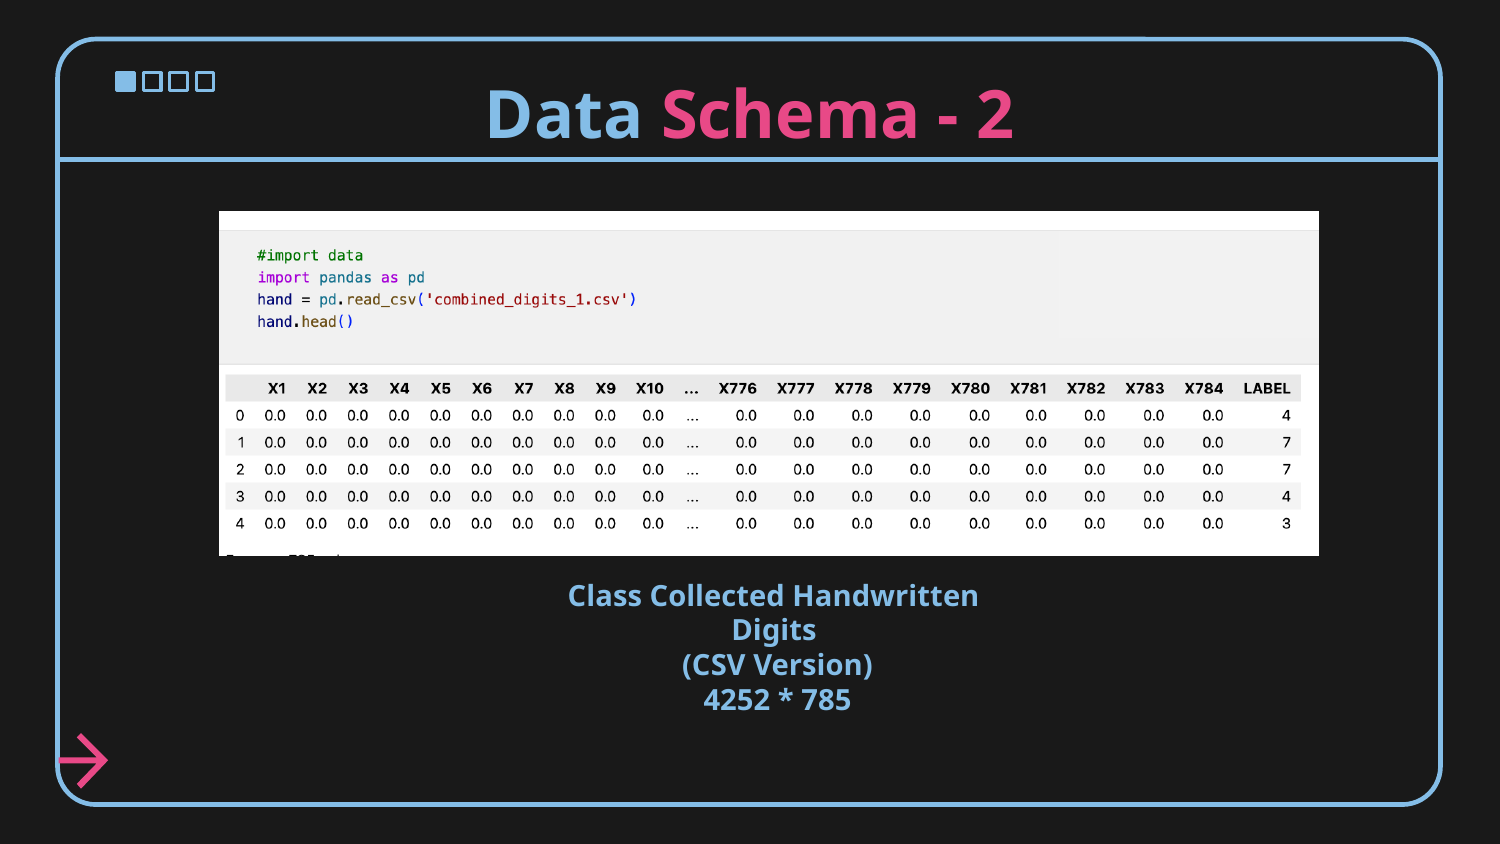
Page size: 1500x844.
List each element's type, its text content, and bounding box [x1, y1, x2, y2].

text_box Class Collected Handwritten Digits (CSV Version) 4252 * 785 [519, 599, 1036, 694]
text_box [58, 733, 109, 789]
title Data Schema - 2 [118, 72, 1382, 167]
picture [219, 211, 1320, 556]
